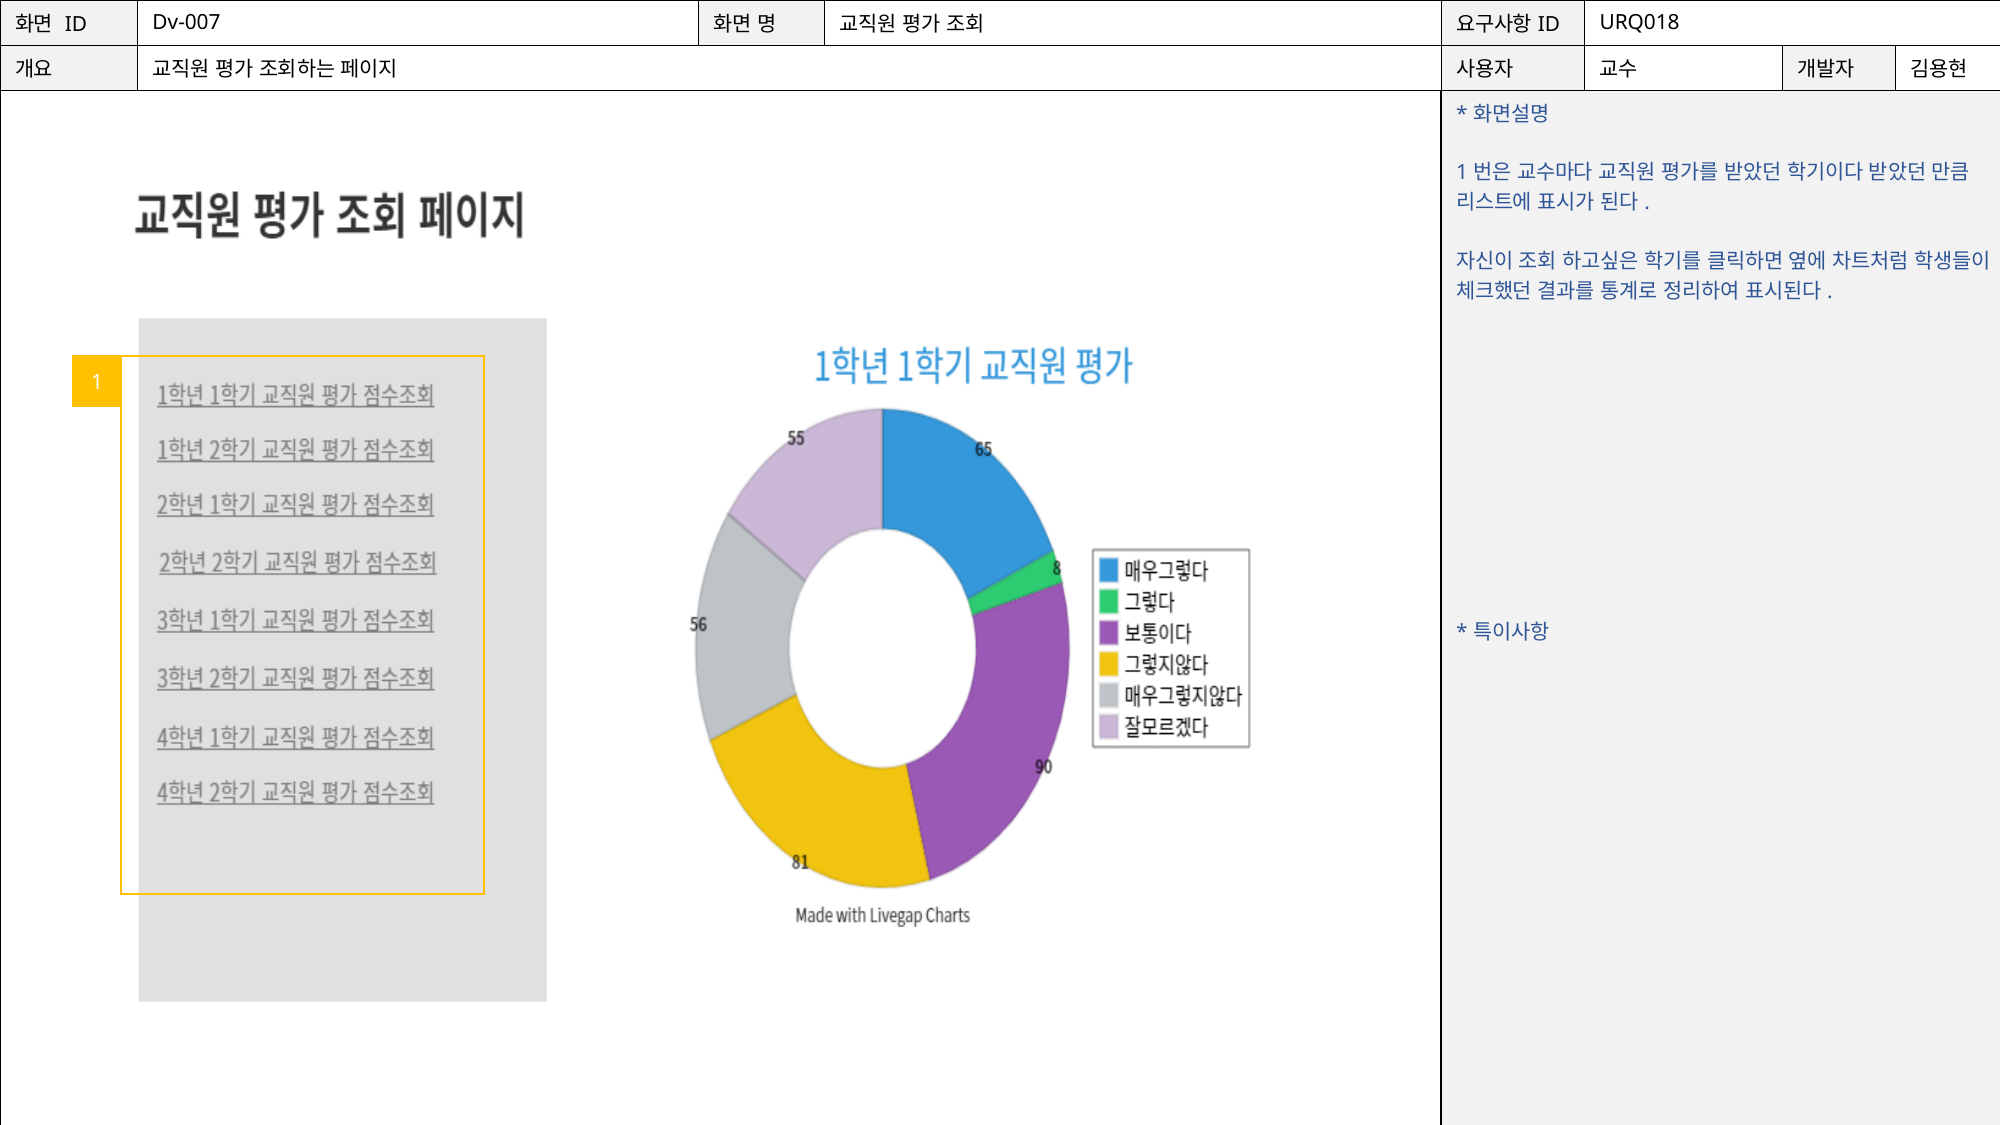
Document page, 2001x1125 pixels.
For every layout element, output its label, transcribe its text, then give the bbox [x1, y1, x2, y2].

table_header 화면 명 [699, 1, 824, 45]
table_header 요구사항ID [1442, 1, 1584, 45]
table_cell 개요 [1, 46, 137, 90]
table_cell 김용현 [1896, 46, 2000, 90]
table_cell 교수 [1585, 46, 1782, 90]
table_cell *화면설명 1번은 교수마다 교직원 평가를 받았던 학기이다 받았던 만큼 리스트에 표시가 된다. 자신이 조회 하고싶은 학기를 클릭하면 옆에 차트처럼 학생들이 체크했던 결과를 통계로 정리하여 표시된다. *특이사항 [1442, 91, 2000, 1125]
picture [51, 159, 1395, 1035]
table_header 화면 ID [1, 1, 137, 45]
table_cell 교직원 평가 조회하는 페이지 [138, 46, 1441, 90]
table_cell 개발자 [1783, 46, 1895, 90]
table_header URQ018 [1585, 1, 2000, 45]
table_header 교직원 평가 조회 [825, 1, 1441, 45]
table_cell [1, 91, 1440, 1125]
table_cell 사용자 [1442, 46, 1584, 90]
table_header Dv-007 [138, 1, 698, 45]
